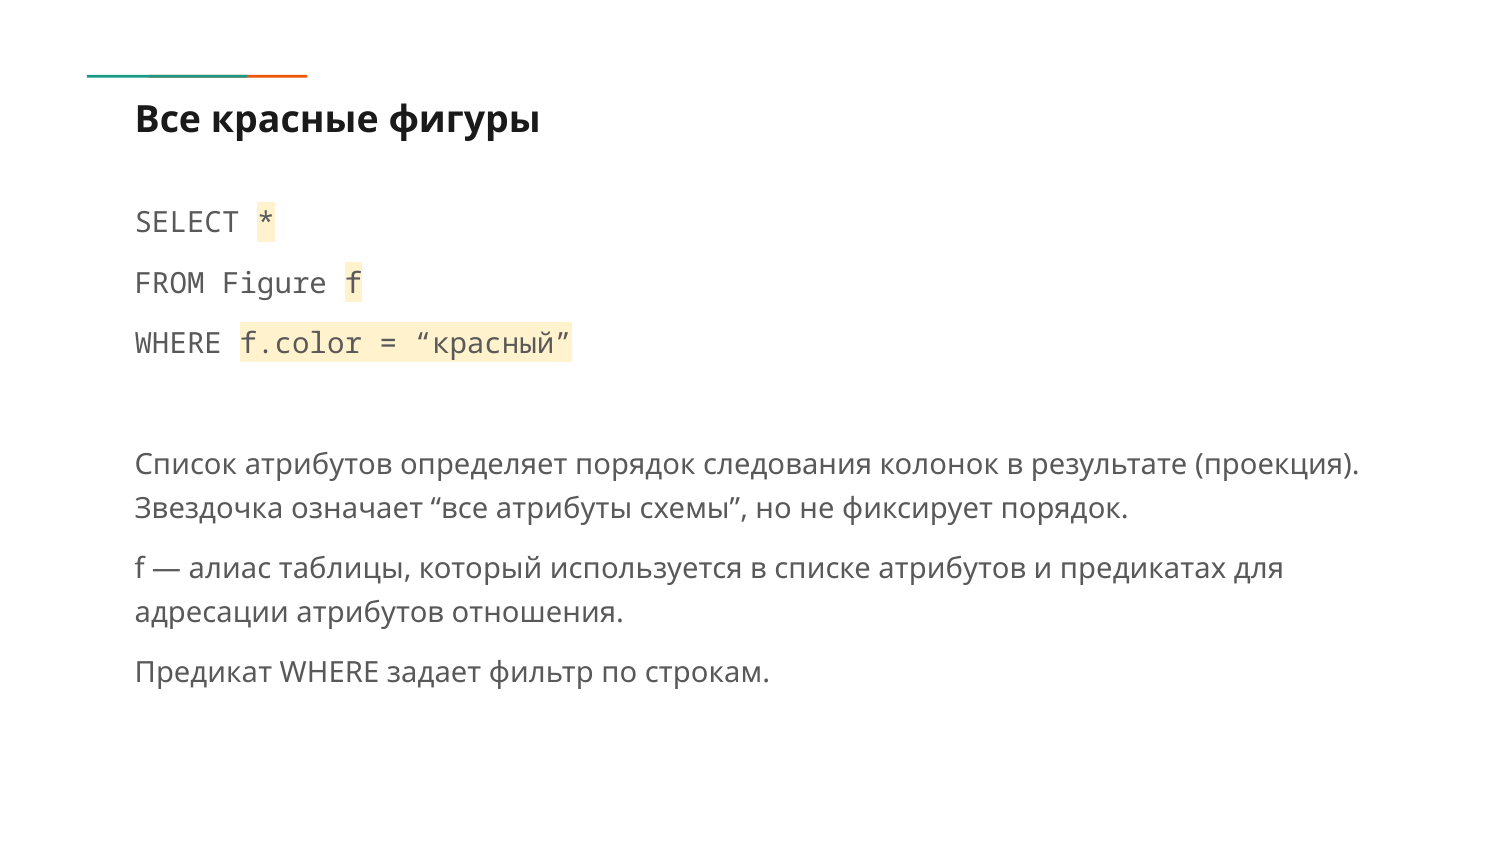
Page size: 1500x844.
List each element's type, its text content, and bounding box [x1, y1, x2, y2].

list SELECT * FROM Figure f WHERE f.color = “красный” Список атрибутов определяет порядок следования колонок в результате (проекция). Звездочка означает “все атрибуты схемы”, но не фиксирует порядок. f — алиас таблицы, который используется в списке атрибутов и предикатах для адресации атрибутов отношения. Предикат WHERE задает фильтр по строкам. [119, 180, 1381, 780]
title Все красные фигуры [119, 80, 1381, 155]
